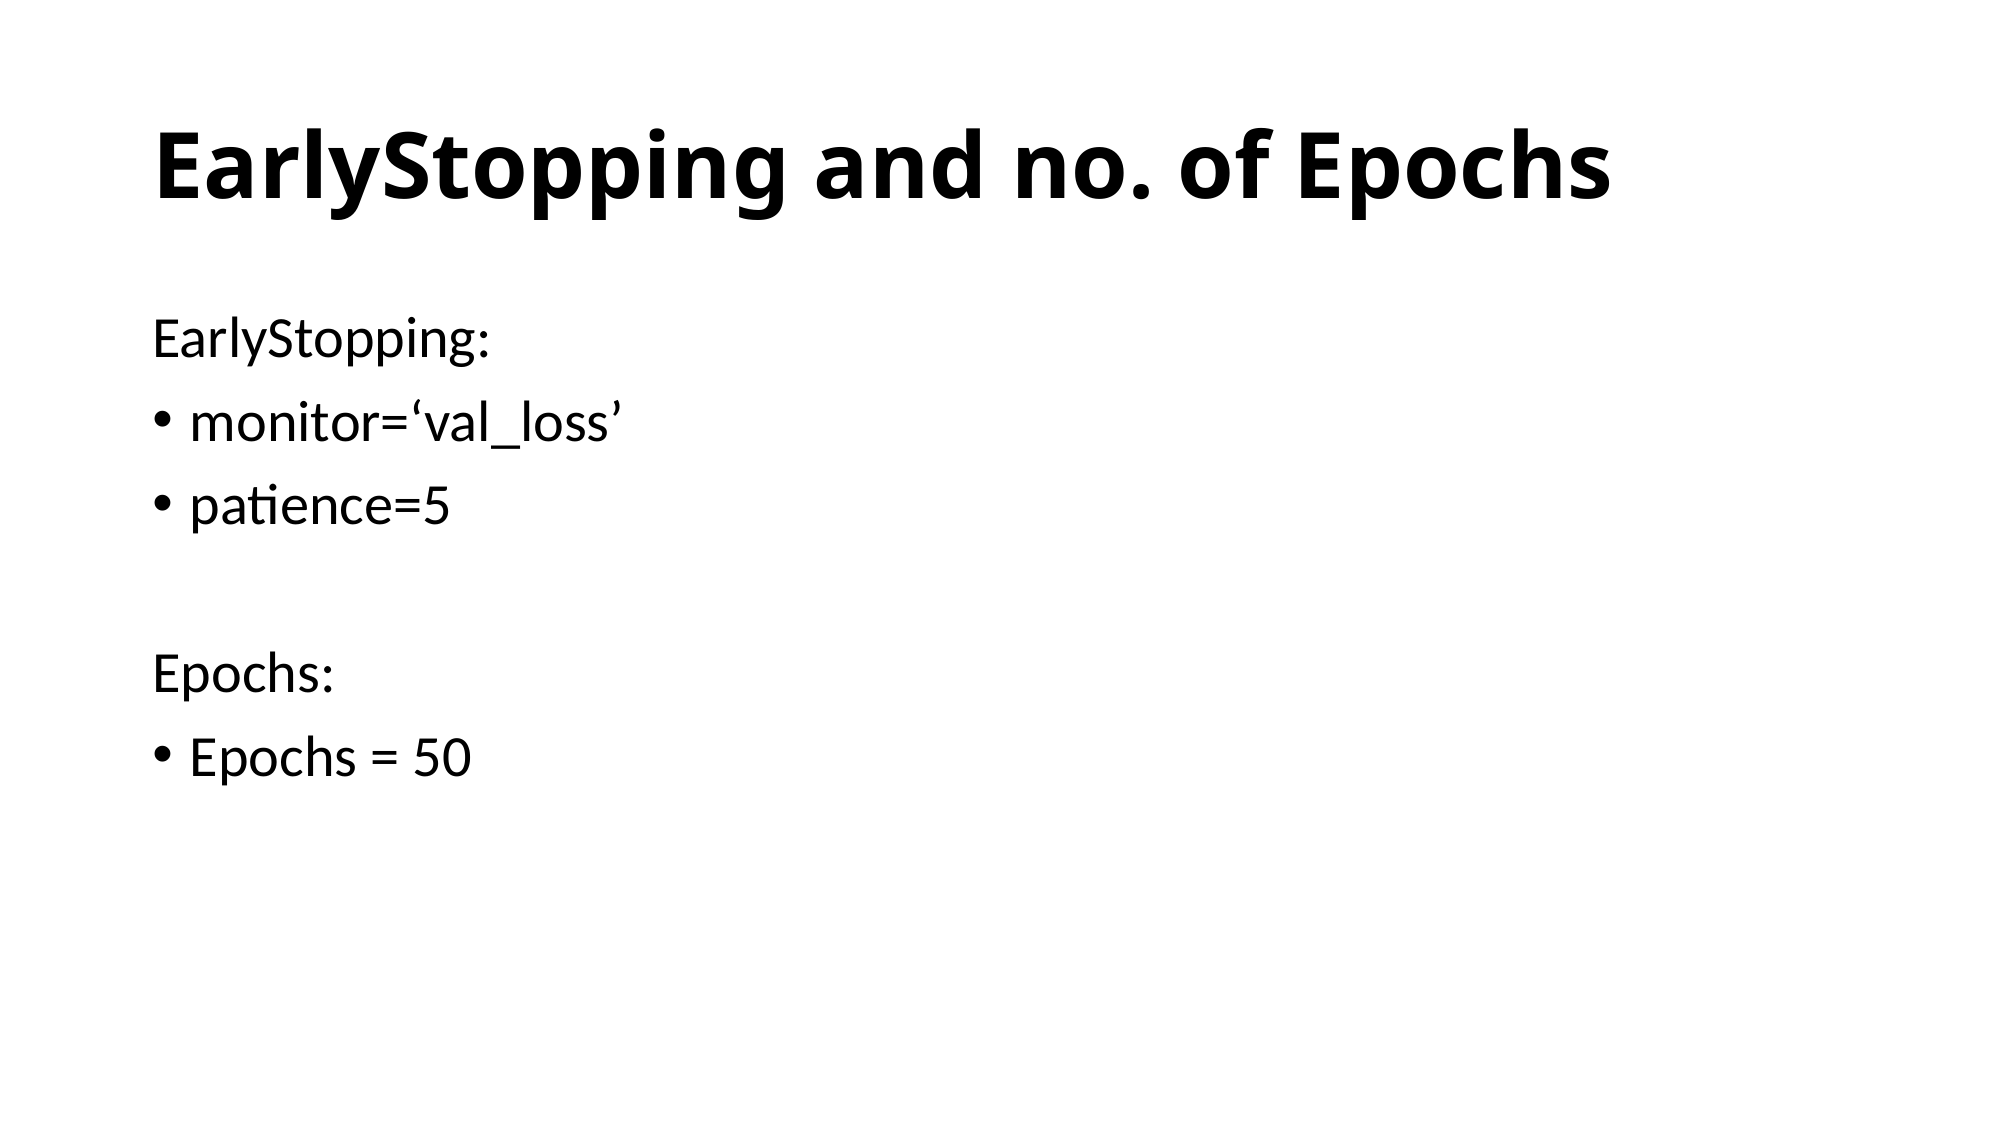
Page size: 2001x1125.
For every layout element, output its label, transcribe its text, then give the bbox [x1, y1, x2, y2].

title EarlyStopping and no. of Epochs [137, 59, 1863, 278]
list EarlyStopping: monitor=‘val_loss’ patience=5 Epochs: Epochs = 50 [137, 299, 1863, 1014]
